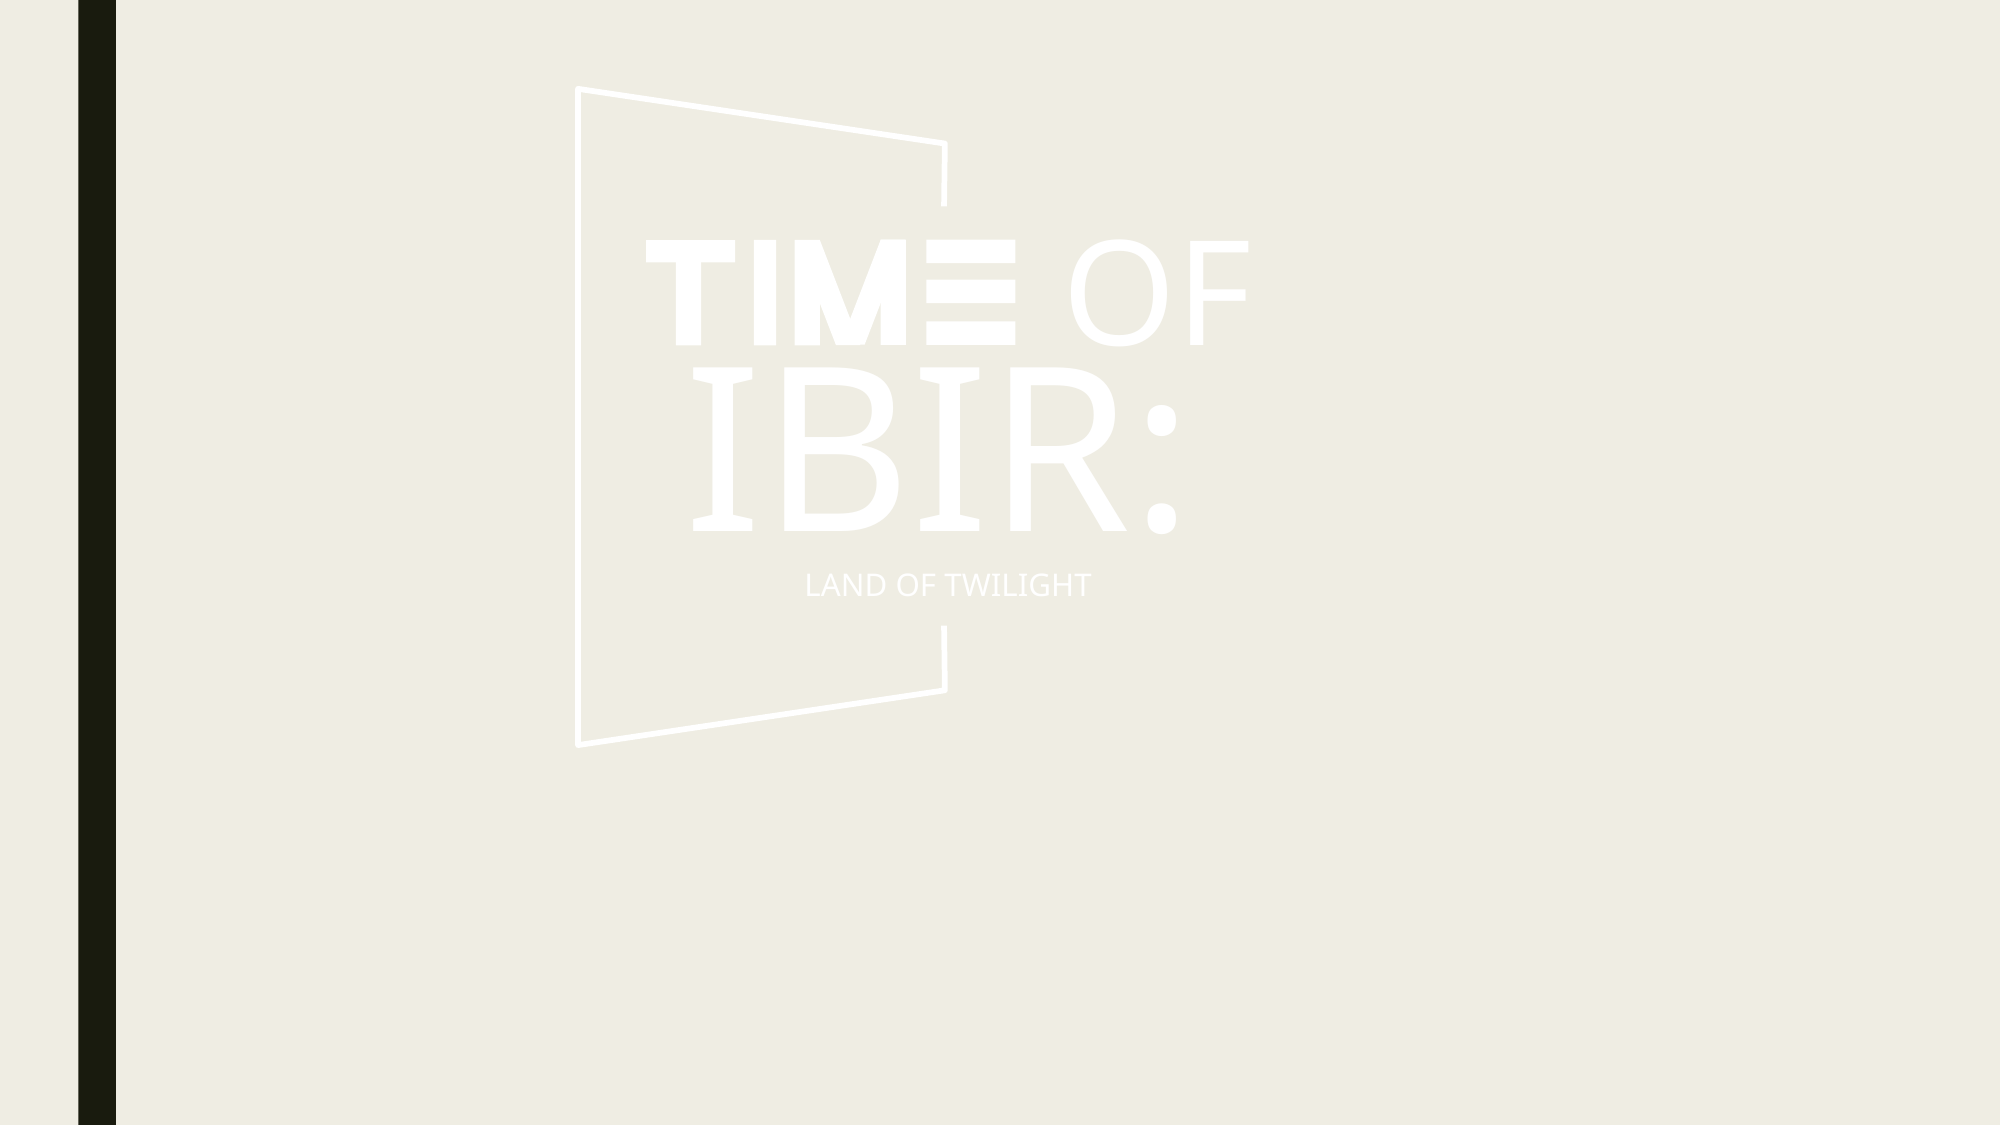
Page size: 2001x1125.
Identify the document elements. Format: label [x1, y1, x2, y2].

text_box [577, 88, 1299, 746]
